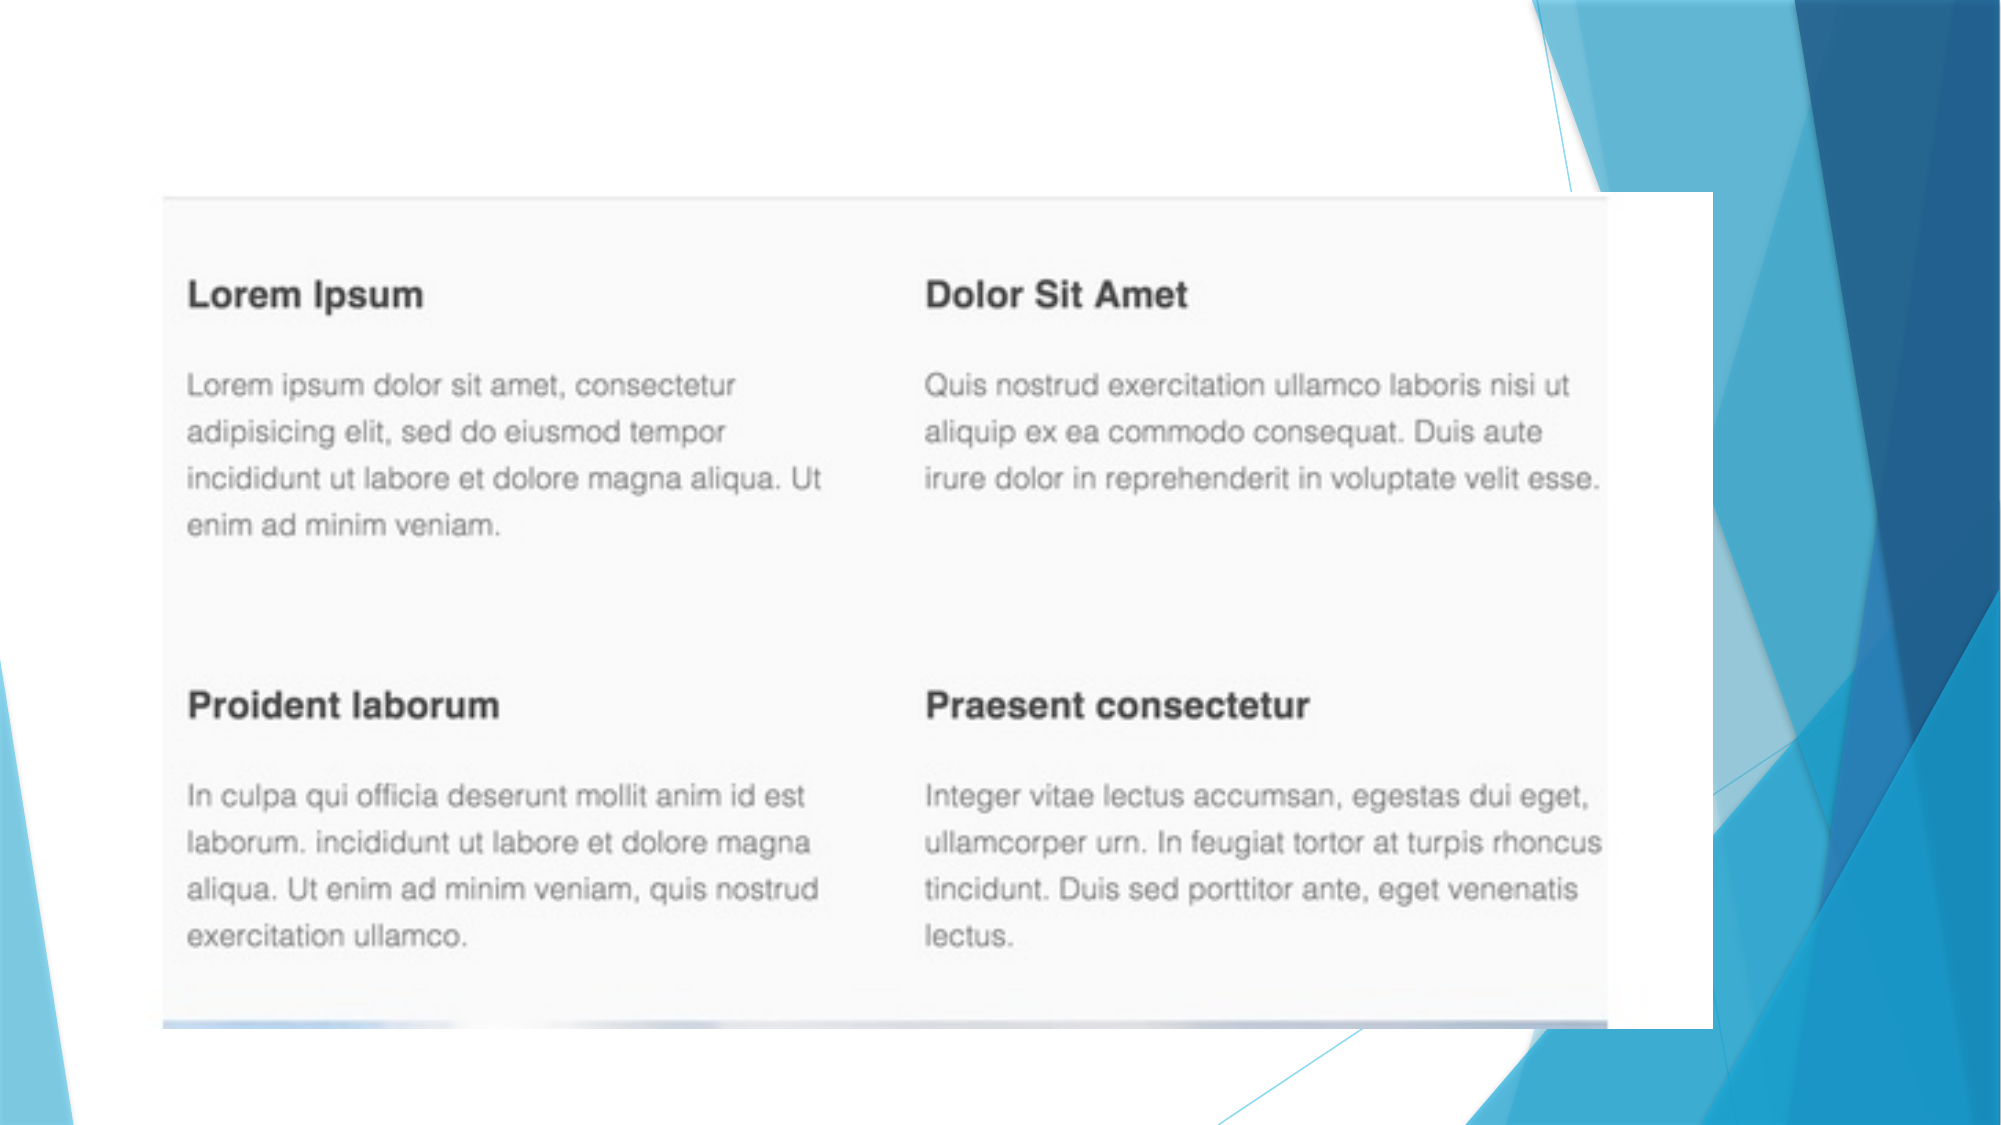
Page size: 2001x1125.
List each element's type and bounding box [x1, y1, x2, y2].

picture [61, 192, 1713, 1030]
